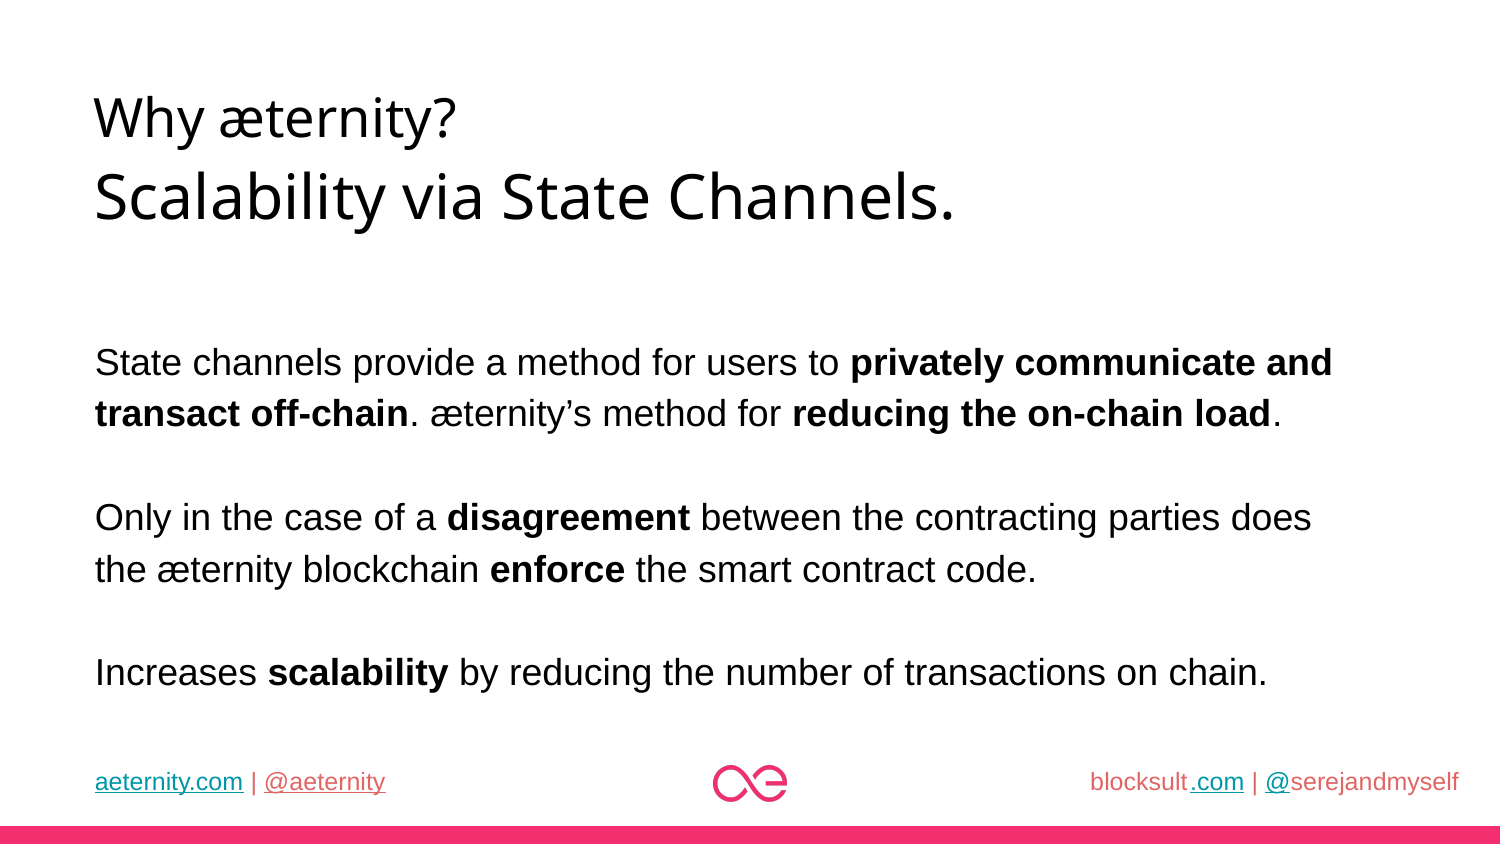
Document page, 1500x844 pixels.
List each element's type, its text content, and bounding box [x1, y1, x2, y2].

text_box Why æternity? [78, 78, 734, 155]
picture [712, 765, 788, 802]
text_box State channels provide a method for users to privately communicate and transact off-chain. æternity’s method for reducing the on-chain load. Only in the case of a disagreement between the contracting parties does the æternity blockchain enforce the smart contract code. Increases scalability by reducing the number of transactions on chain. [79, 354, 1366, 670]
picture [0, 826, 1500, 844]
text_box aeternity.com | @aeternity blocksult.com | @serejandmyself [79, 750, 1480, 807]
text_box Scalability via State Channels. [79, 126, 1079, 263]
